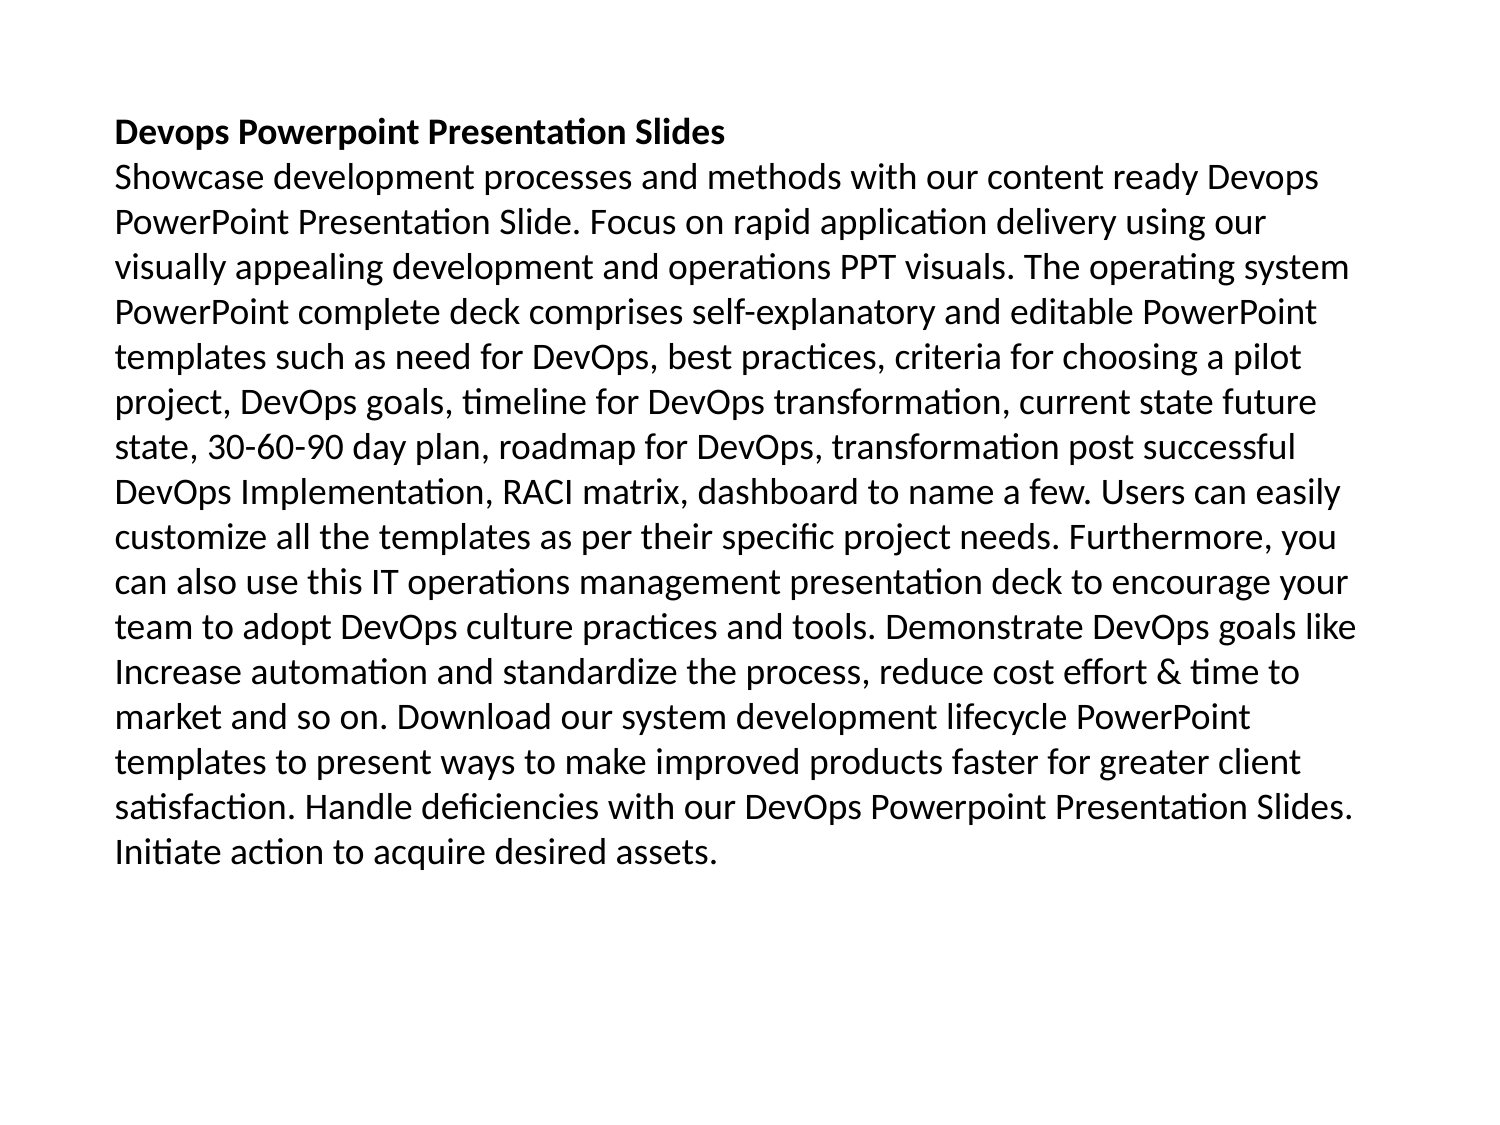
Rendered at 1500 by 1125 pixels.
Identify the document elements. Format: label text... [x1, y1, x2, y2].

text_box Devops Powerpoint Presentation Slides Showcase development processes and methods with our content ready Devops PowerPoint Presentation Slide. Focus on rapid application delivery using our visually appealing development and operations PPT visuals. The operating system PowerPoint complete deck comprises self-explanatory and editable PowerPoint templates such as need for DevOps, best practices, criteria for choosing a pilot project, DevOps goals, timeline for DevOps transformation, current state future state, 30-60-90 day plan, roadmap for DevOps, transformation post successful DevOps Implementation, RACI matrix, dashboard to name a few. Users can easily customize all the templates as per their specific project needs. Furthermore, you can also use this IT operations management presentation deck to encourage your team to adopt DevOps culture practices and tools. Demonstrate DevOps goals like Increase automation and standardize the process, reduce cost effort & time to market and so on. Download our system development lifecycle PowerPoint templates to present ways to make improved products faster for greater client satisfaction. Handle deficiencies with our DevOps Powerpoint Presentation Slides. Initiate action to acquire desired assets. [99, 99, 1375, 880]
